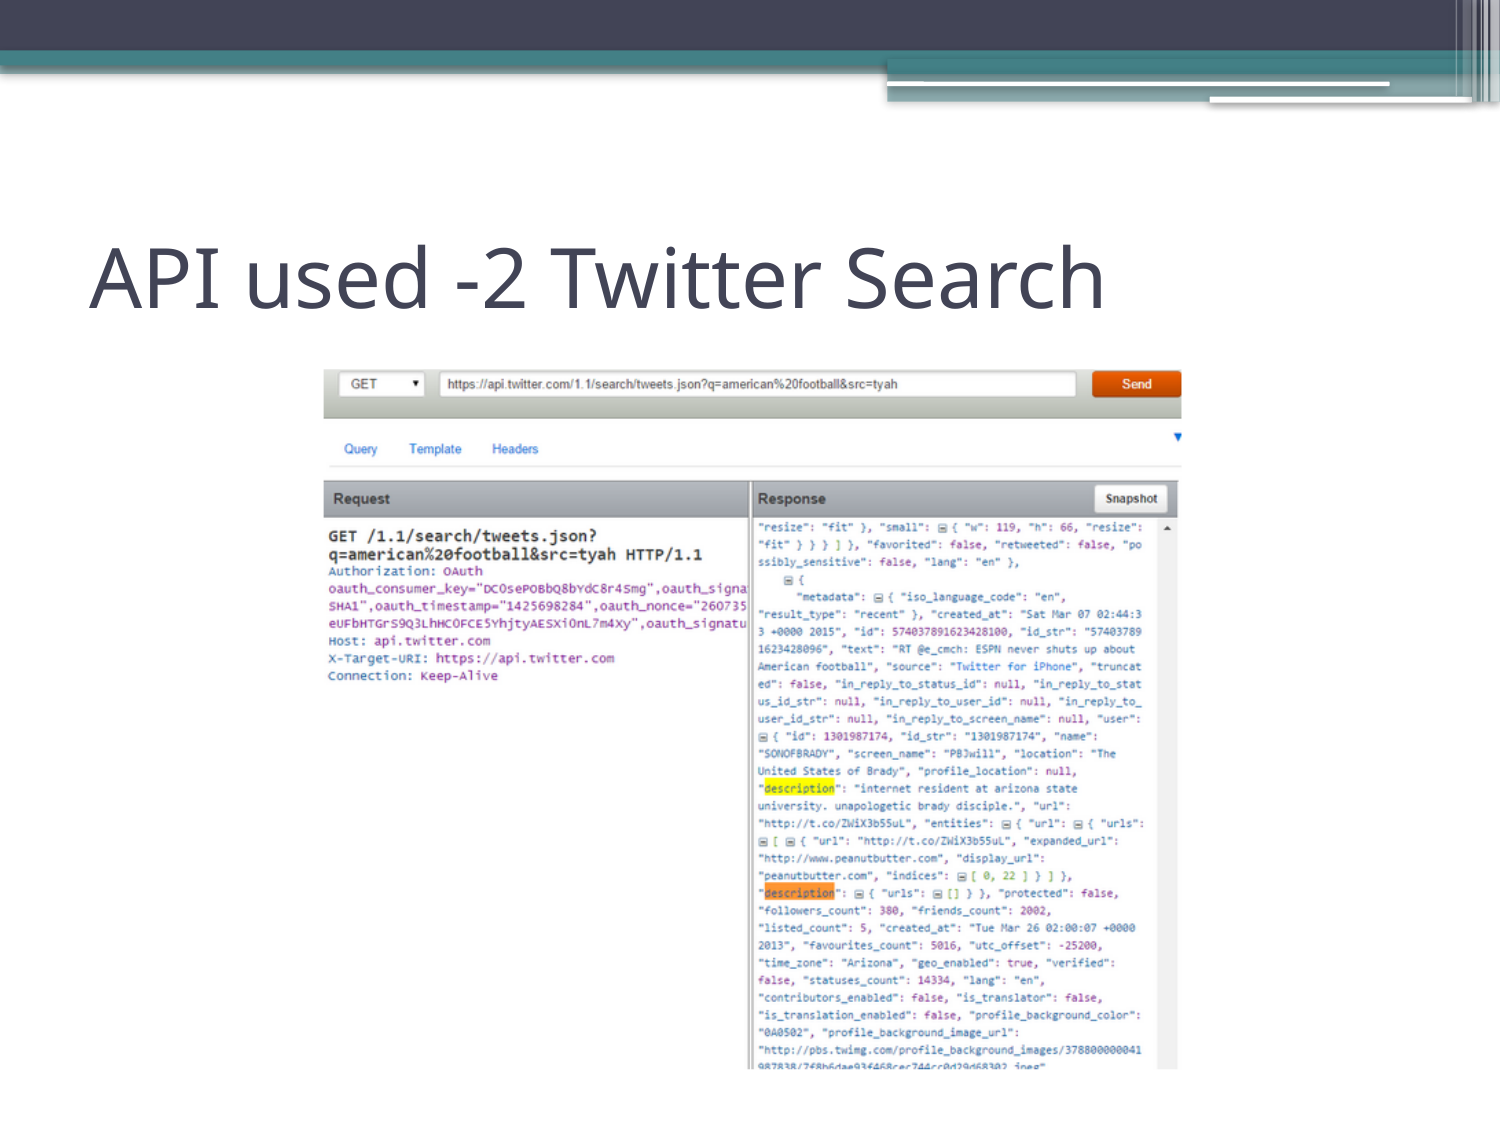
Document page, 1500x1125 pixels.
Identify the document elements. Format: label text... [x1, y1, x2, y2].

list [74, 368, 1426, 1079]
title API used -2 Twitter Search [75, 187, 1425, 363]
